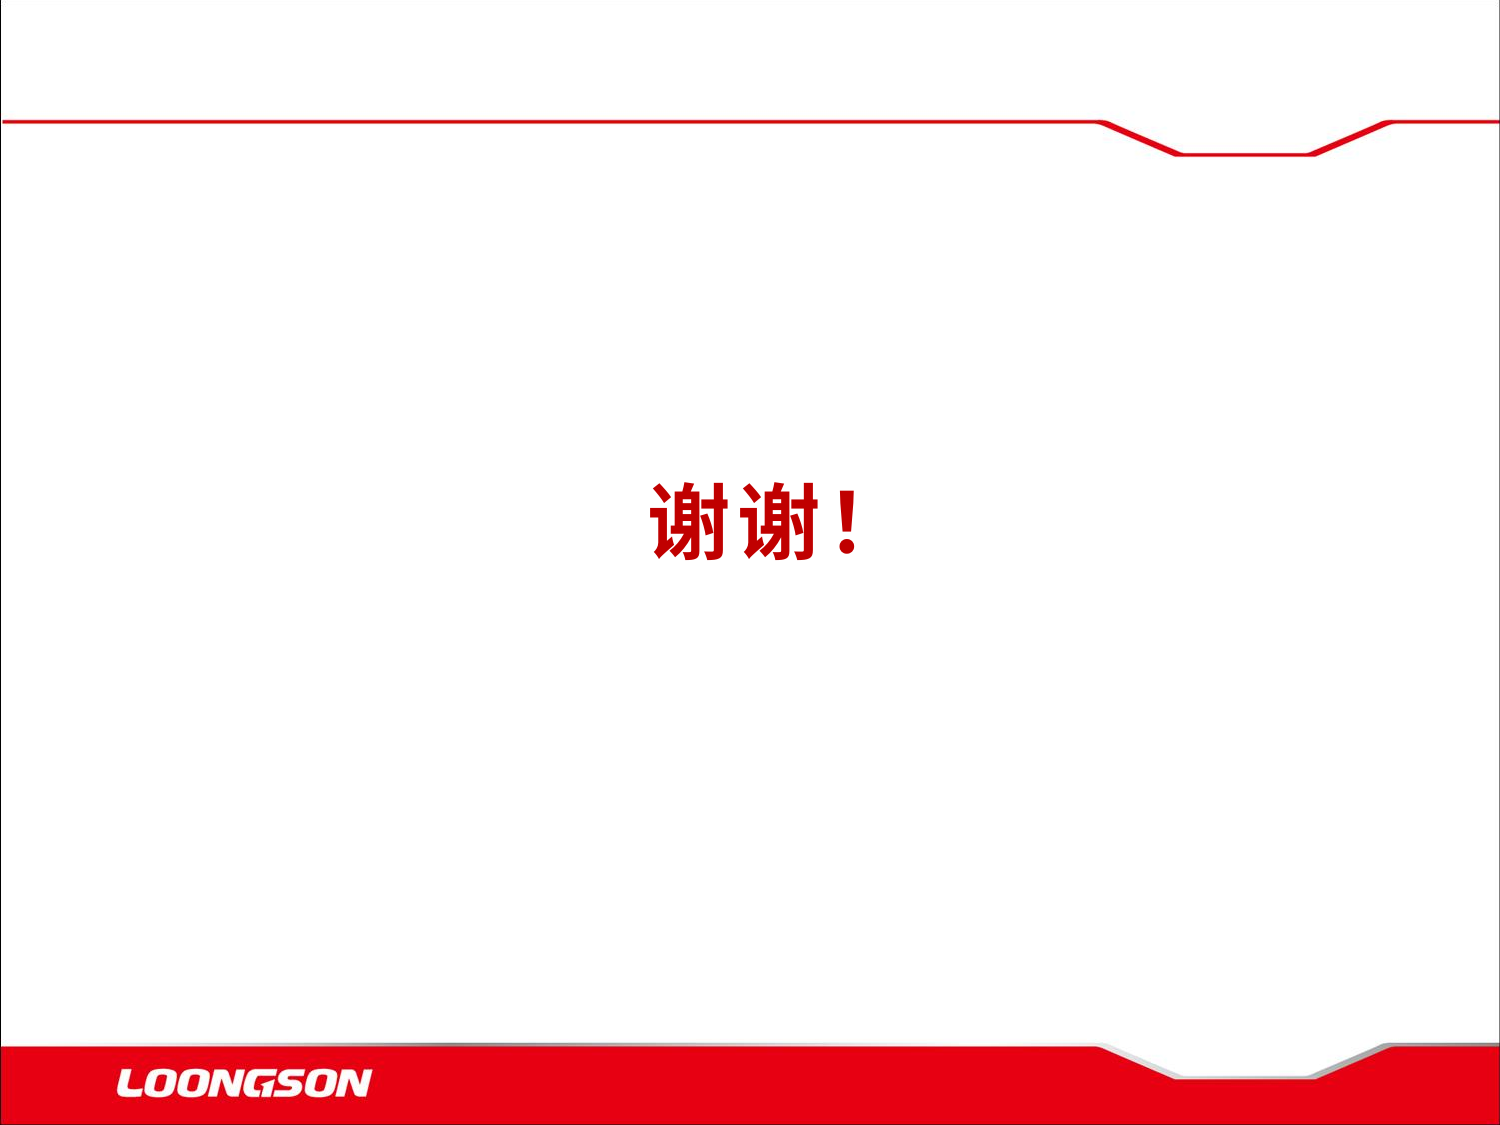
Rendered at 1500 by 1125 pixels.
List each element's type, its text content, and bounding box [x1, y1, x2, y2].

text_box 谢谢！ [149, 257, 1409, 882]
picture [0, 0, 1500, 1125]
